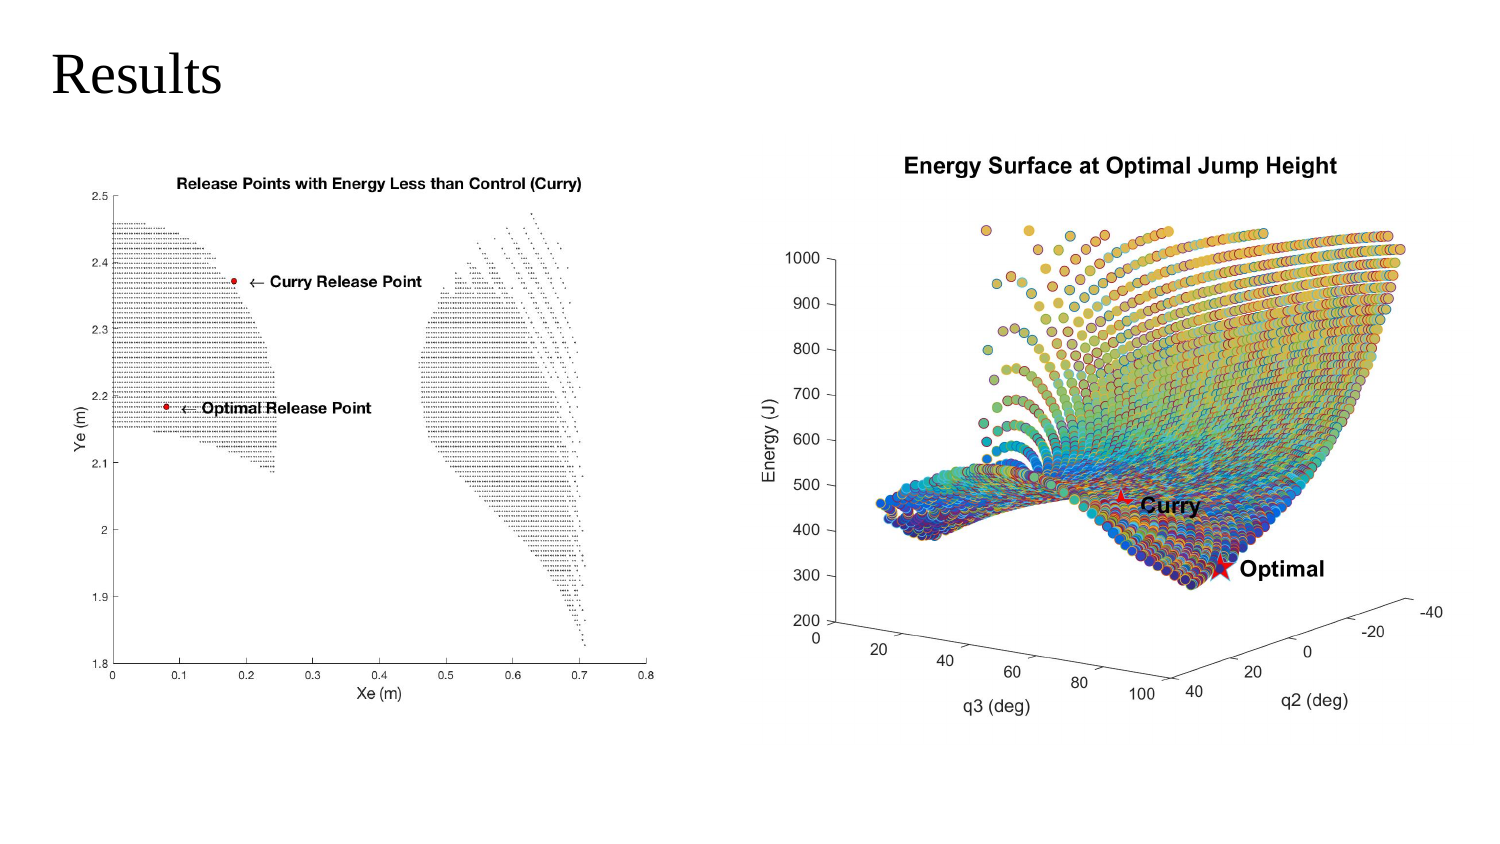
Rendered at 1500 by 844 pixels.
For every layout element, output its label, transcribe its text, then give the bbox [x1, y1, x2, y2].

picture [22, 134, 711, 745]
title Results [36, 20, 591, 118]
picture [723, 134, 1491, 745]
